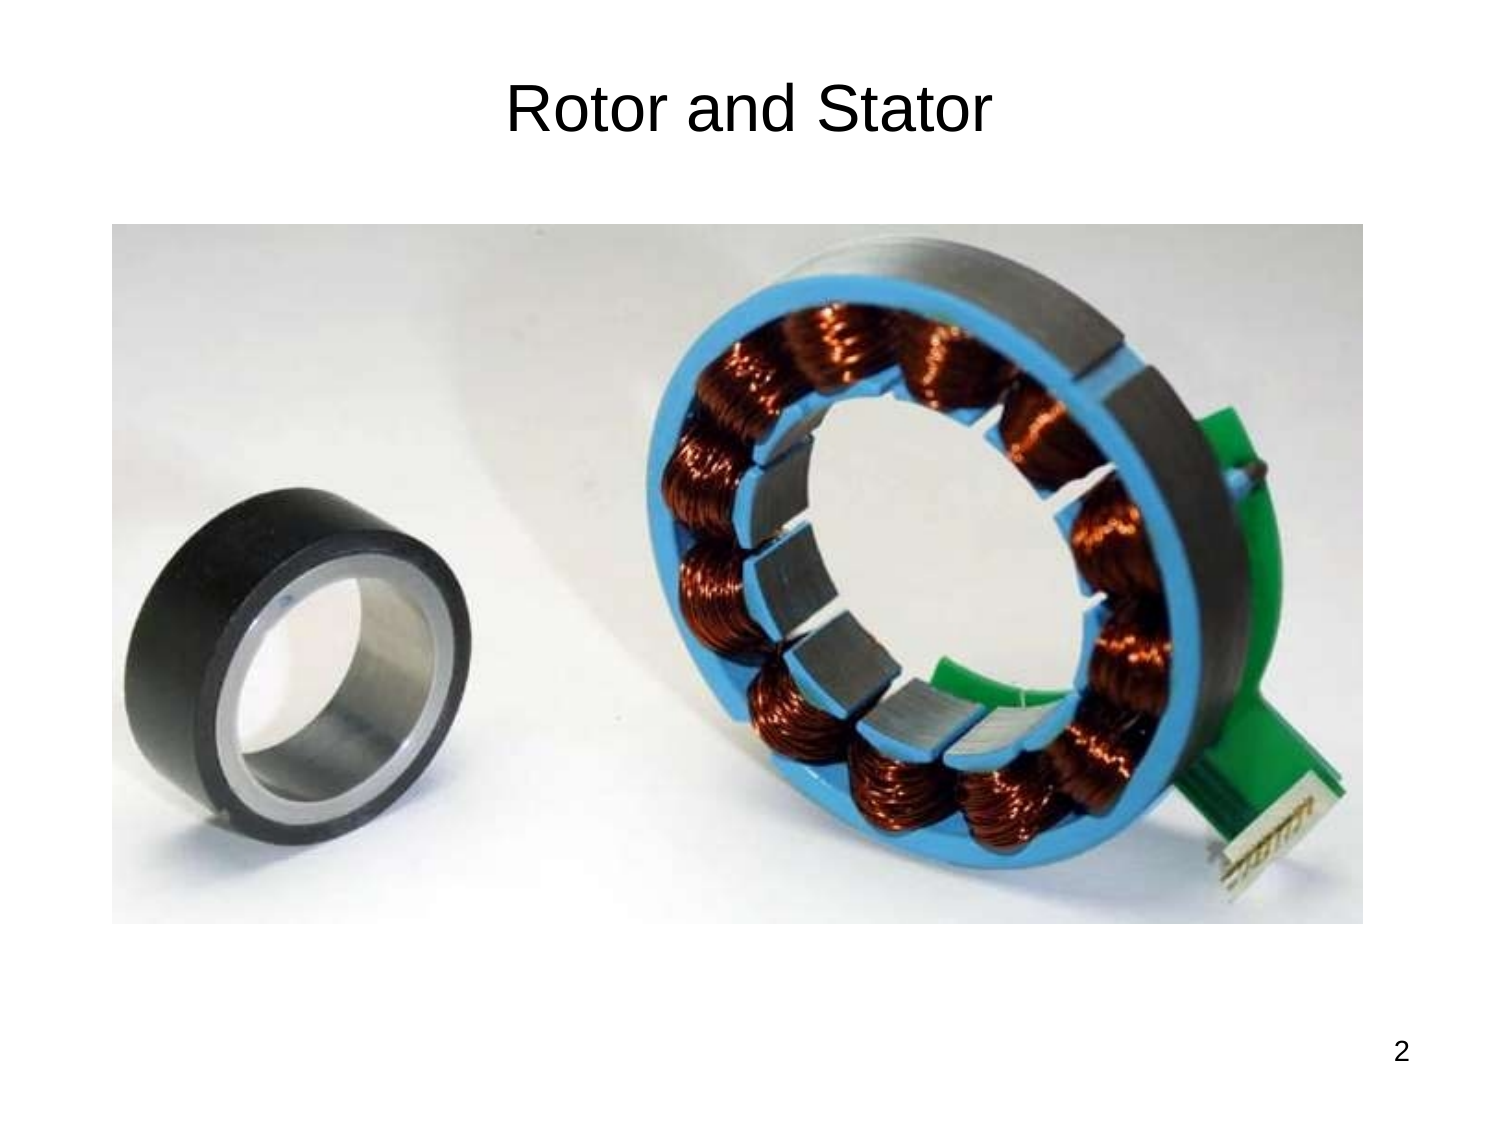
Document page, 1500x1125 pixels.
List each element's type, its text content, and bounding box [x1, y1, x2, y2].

slide_number 2 [1074, 1024, 1426, 1103]
picture [112, 224, 1363, 924]
title Rotor and Stator [74, 21, 1426, 188]
